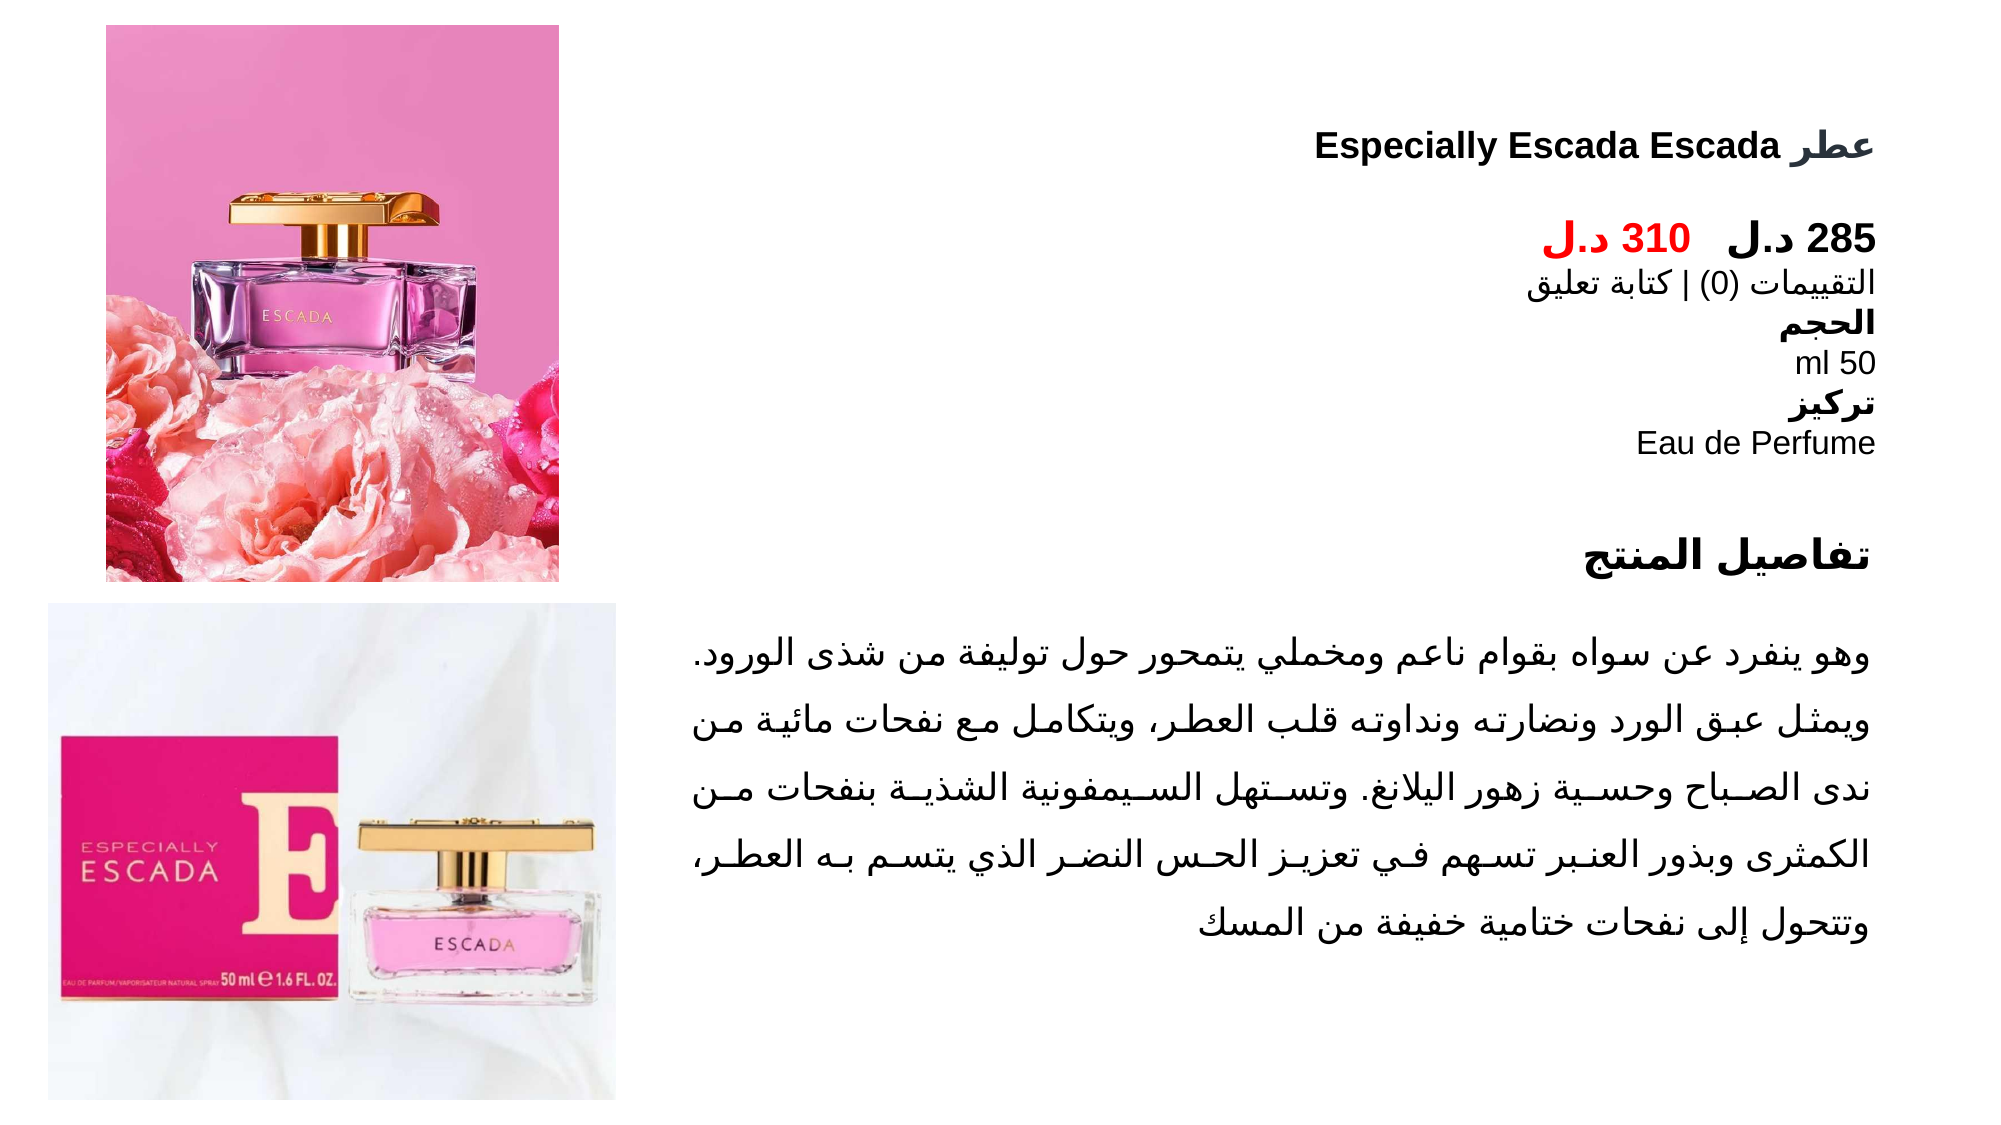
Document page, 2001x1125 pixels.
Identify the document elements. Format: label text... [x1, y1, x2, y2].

text_box عطر Especially Escada Escada 285 د.ل 310 د.ل التقييمات (0) | كتابة تعليق الحجم 50 ml تركيز Eau de Perfume [876, 119, 1877, 463]
picture [105, 24, 559, 583]
picture [48, 603, 617, 1100]
text_box تفاصيل المنتج وهو ينفرد عن سواه بقوام ناعم ومخملي يتمحور حول توليفة من شذى الورود. ويمثل عبق الورد ونضارته ونداوته قلب العطر، ويتكامل مع نفحات مائية من ندى الصباح وحسية زهور اليلانغ. وتستهل السيمفونية الشذية بنفحات من الكمثرى وبذور العنبر تسهم في تعزيز الحس النضر الذي يتسم به العطر، وتتحول إلى نفحات ختامية خفيفة من المسك [676, 520, 1887, 951]
